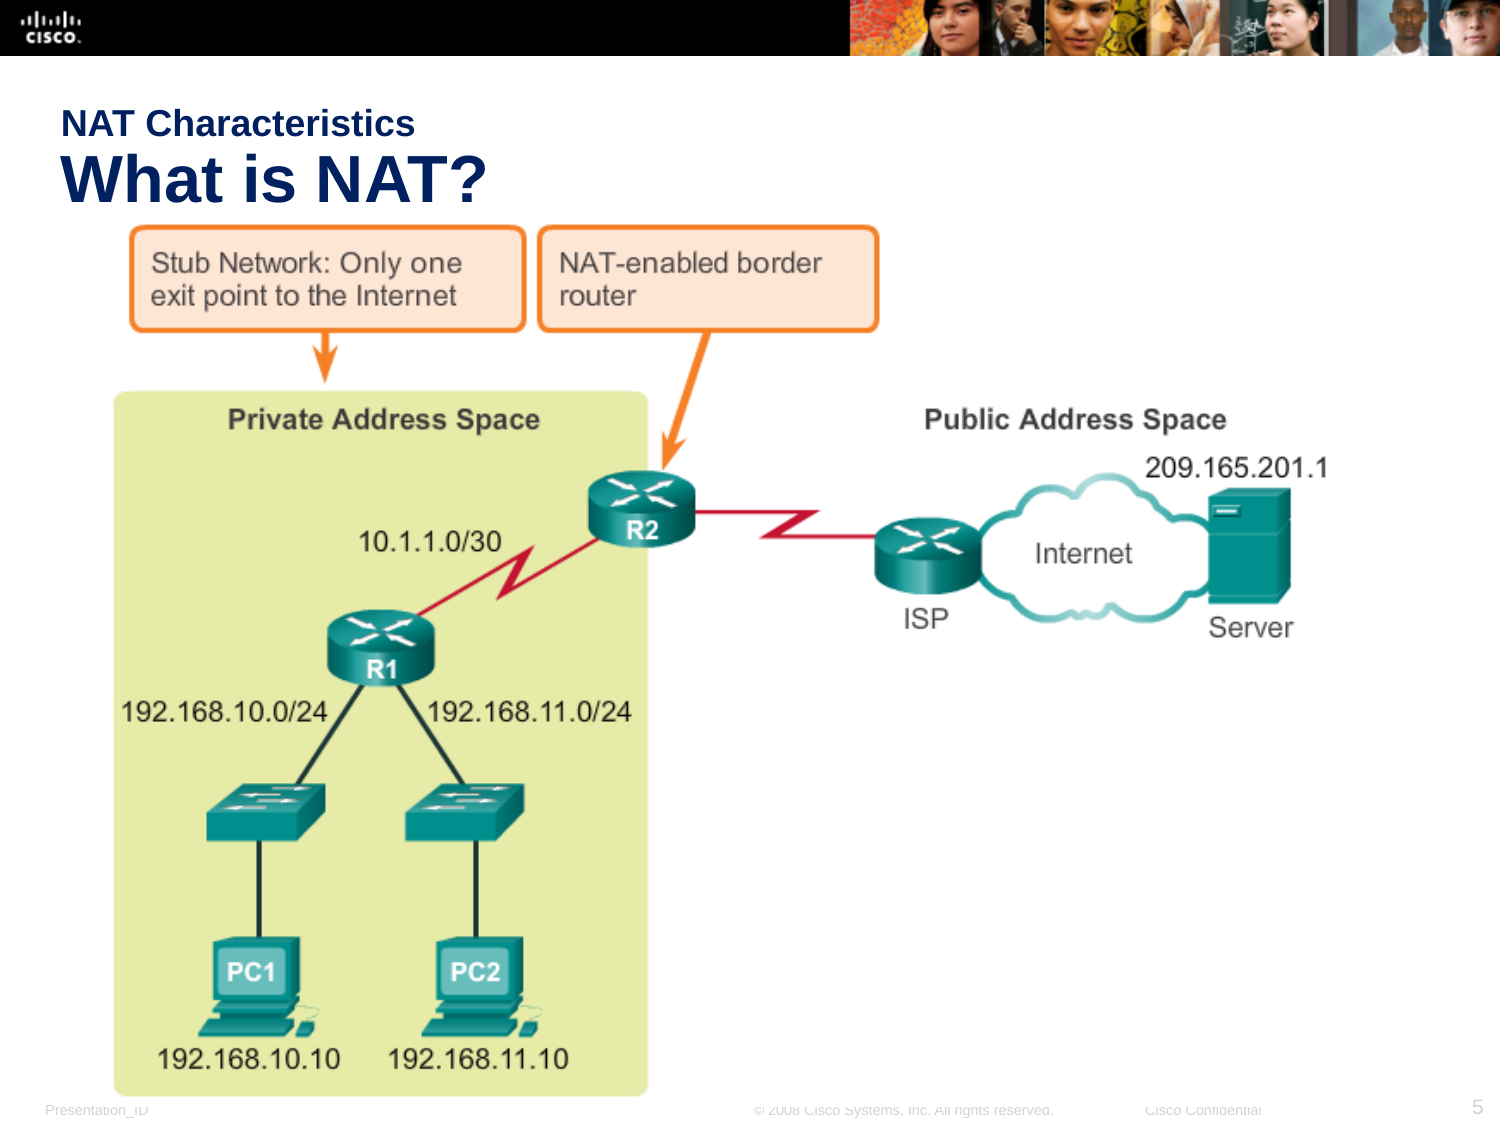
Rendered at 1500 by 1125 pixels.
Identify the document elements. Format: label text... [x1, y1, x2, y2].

picture [102, 212, 1341, 1108]
picture [0, 0, 1500, 56]
title NAT Characteristics What is NAT? [47, 85, 1384, 224]
